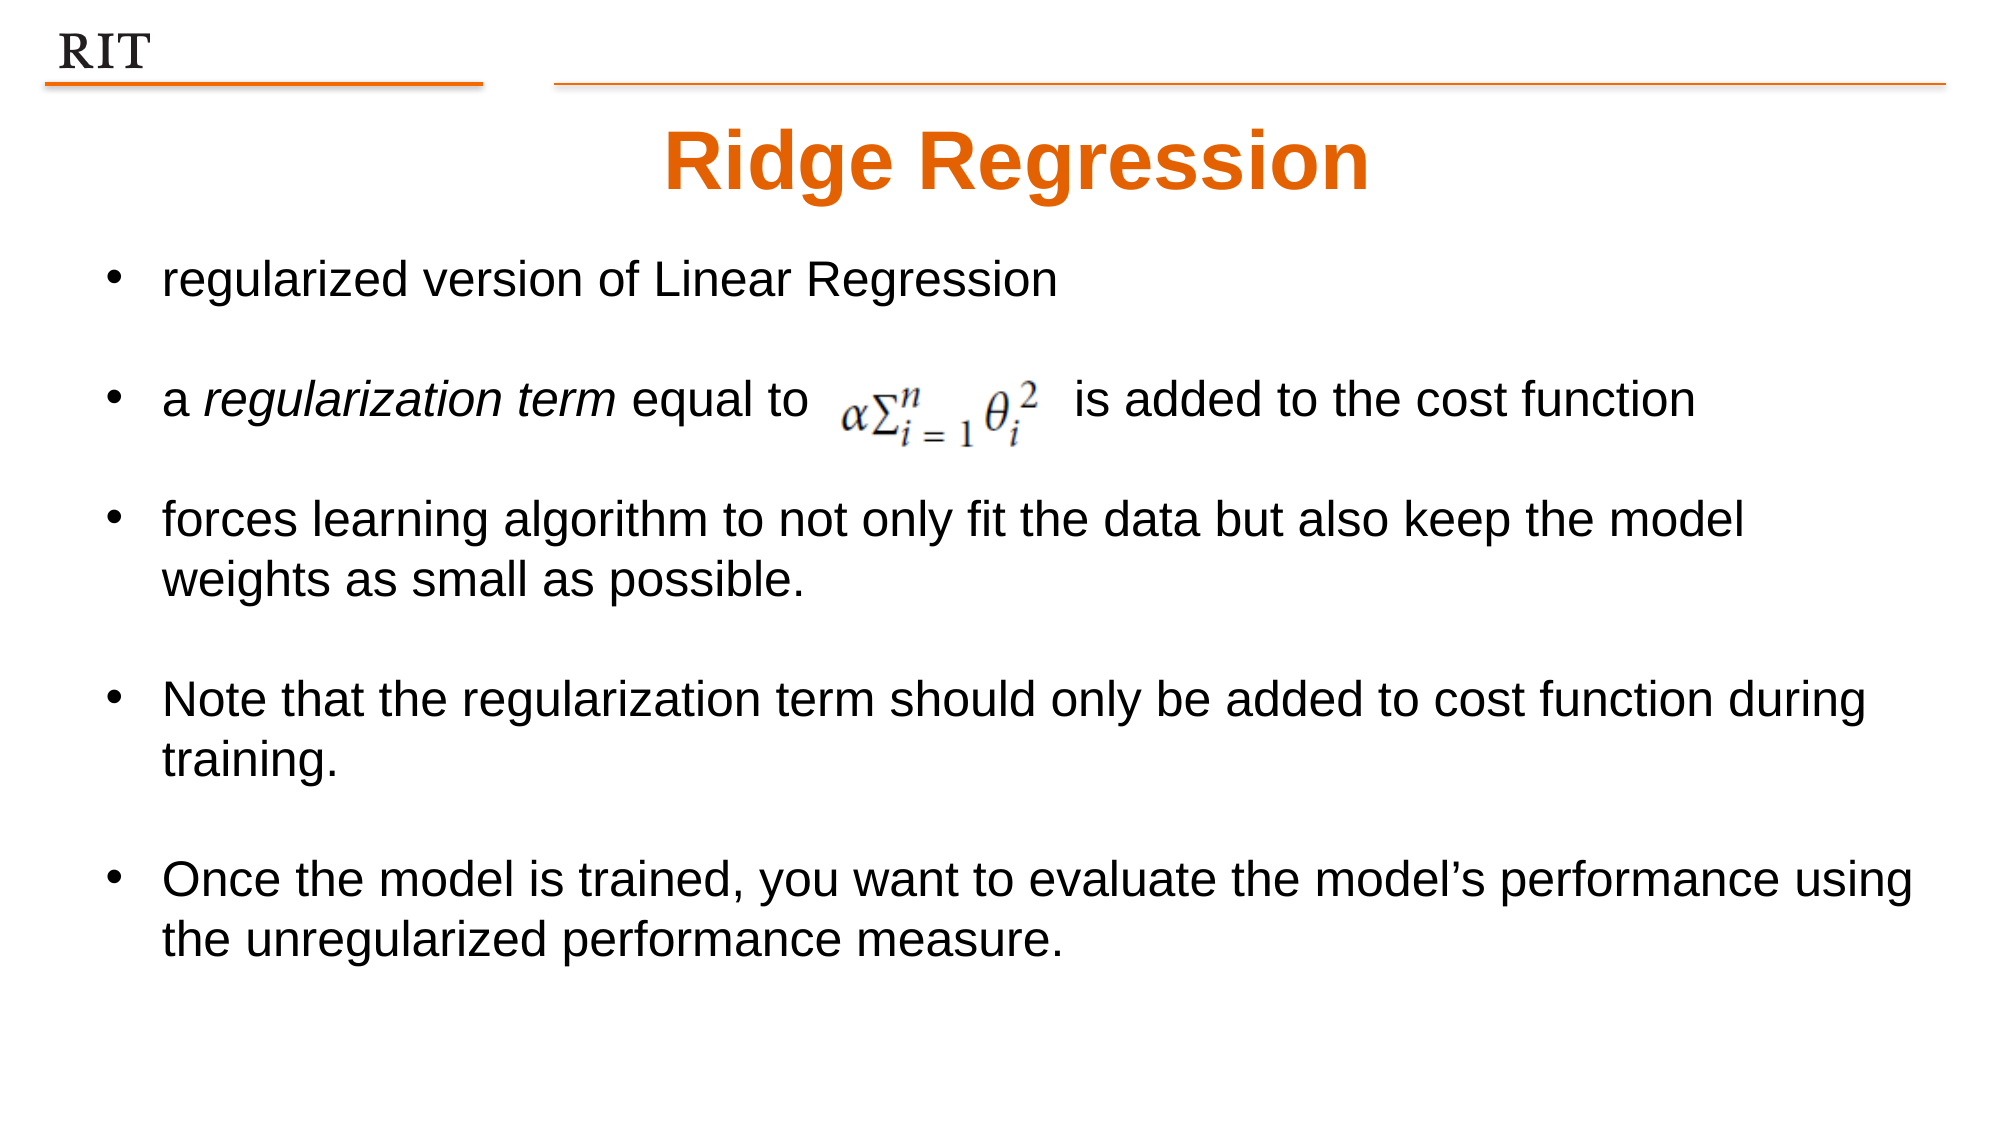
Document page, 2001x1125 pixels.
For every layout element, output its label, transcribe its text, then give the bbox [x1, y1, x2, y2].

text_box regularized version of Linear Regression a regularization term equal to is added to the cost function forces learning algorithm to not only fit the data but also keep the model weights as small as possible. Note that the regularization term should only be added to cost function during training. Once the model is trained, you want to evaluate the model’s performance using the unregularized performance measure. [85, 226, 1936, 912]
picture [833, 373, 1050, 456]
title Ridge Regression [117, 114, 1918, 198]
